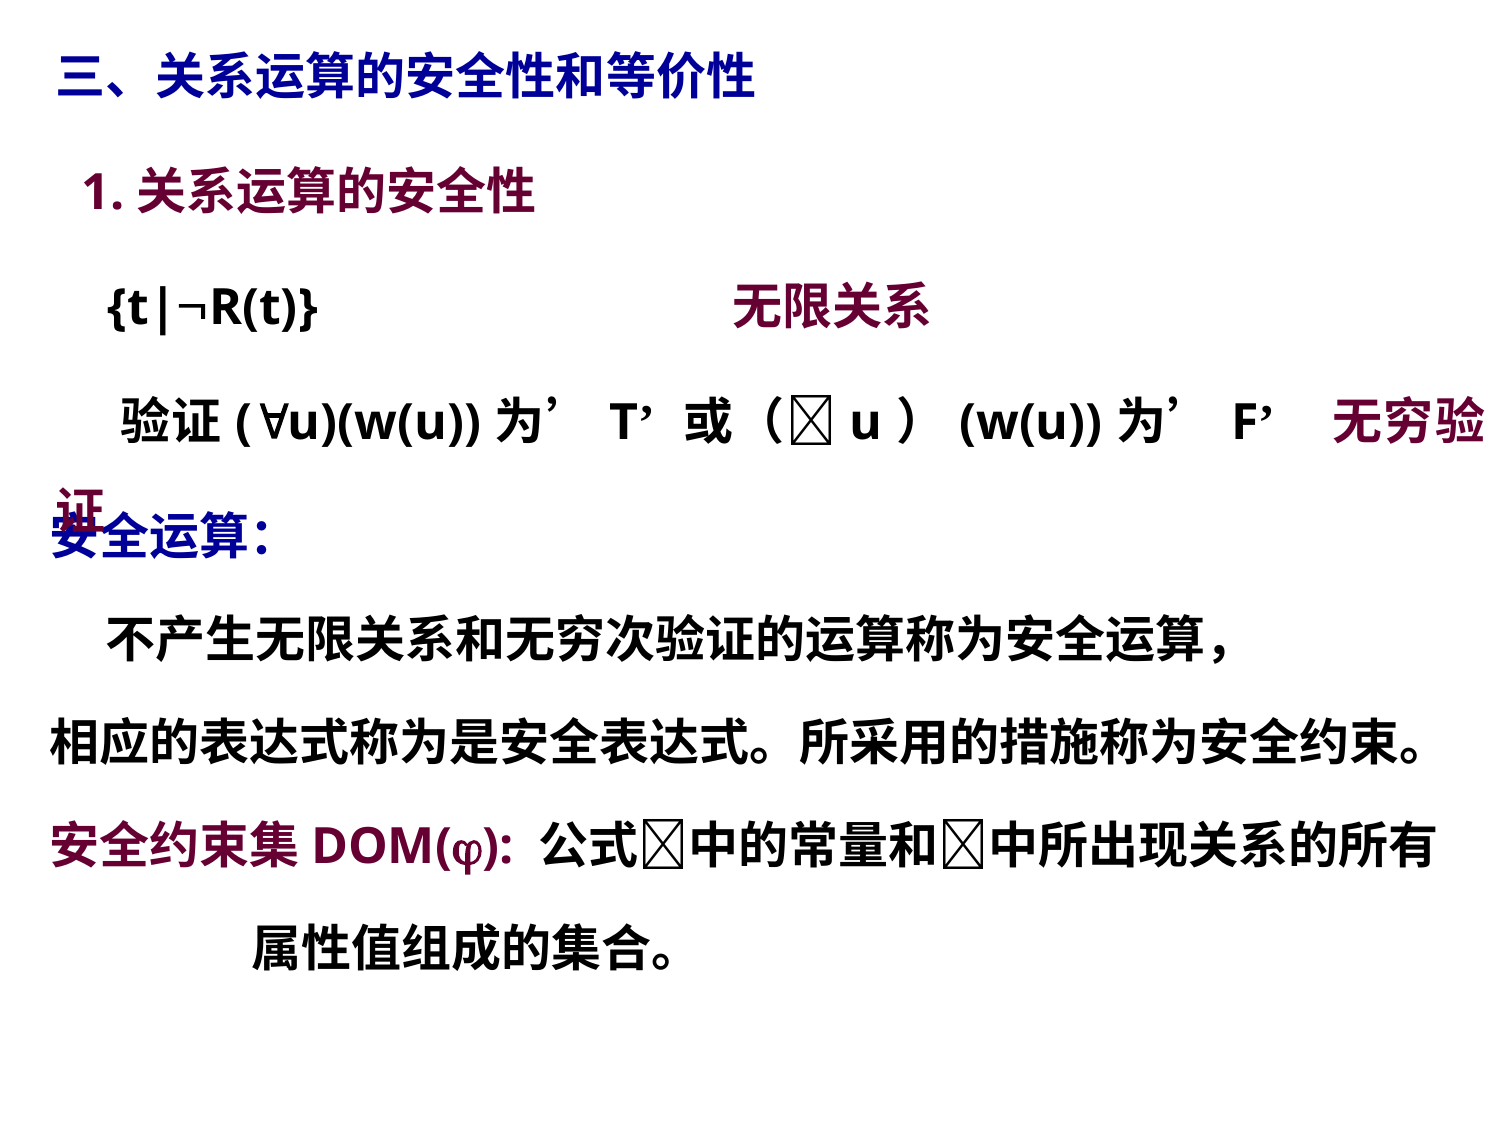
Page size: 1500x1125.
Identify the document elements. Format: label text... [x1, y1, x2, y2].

text_box 安全运算： 不产生无限关系和无穷次验证的运算称为安全运算， 相应的表达式称为是安全表达式。所采用的措施称为安全约束。 安全约束集DOM(): 公式中的常量和中所出现关系的所有 属性值组成的集合。 [0, 479, 1500, 985]
text_box 三、关系运算的安全性和等价性 1.关系运算的安全性 {t|R(t)} 无限关系 验证(u)(w(u))为’T’ 或（u）(w(u))为’F’ 无穷验证 [41, 7, 1500, 547]
